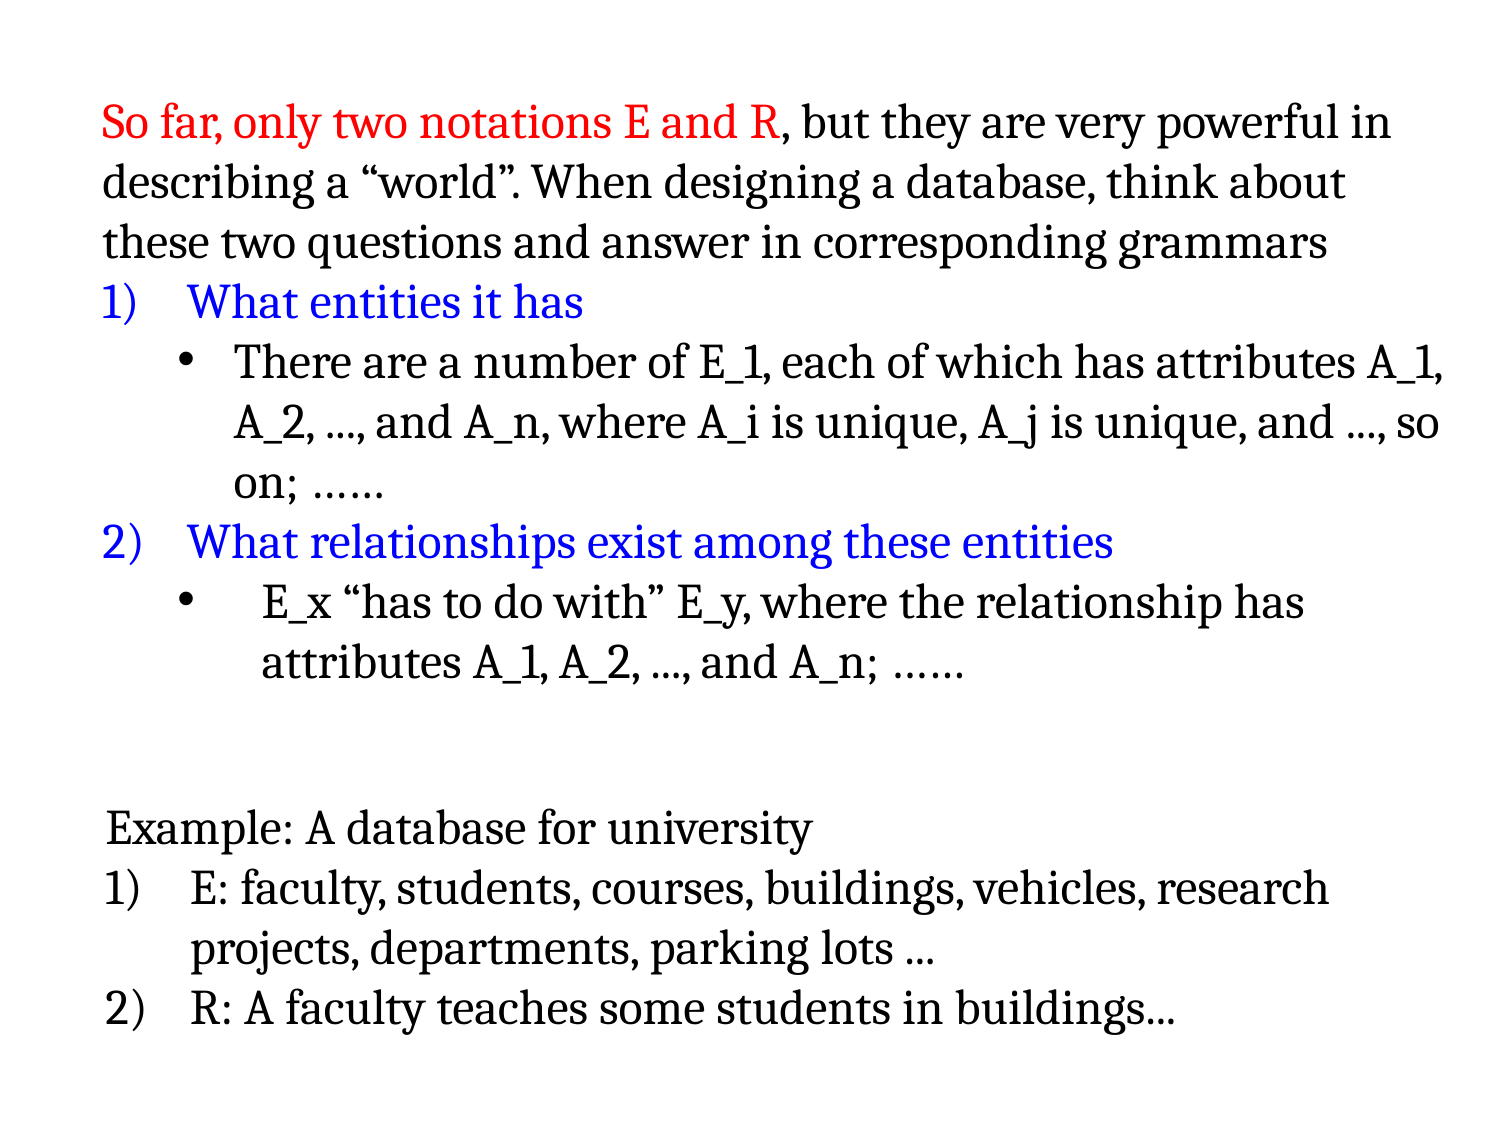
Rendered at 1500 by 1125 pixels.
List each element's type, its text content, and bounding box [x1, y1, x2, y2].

text_box Example: A database for university E: faculty, students, courses, buildings, vehicles, research projects, departments, parking lots ... R: A faculty teaches some students in buildings... [90, 787, 1416, 1043]
text_box So far, only two notations E and R, but they are very powerful in describing a “world”. When designing a database, think about these two questions and answer in corresponding grammars What entities it has There are a number of E_1, each of which has attributes A_1, A_2, ..., and A_n, where A_i is unique, A_j is unique, and ..., so on; …… What relationships exist among these entities E_x “has to do with” E_y, where the relationship has attributes A_1, A_2, ..., and A_n; …… [87, 80, 1463, 696]
